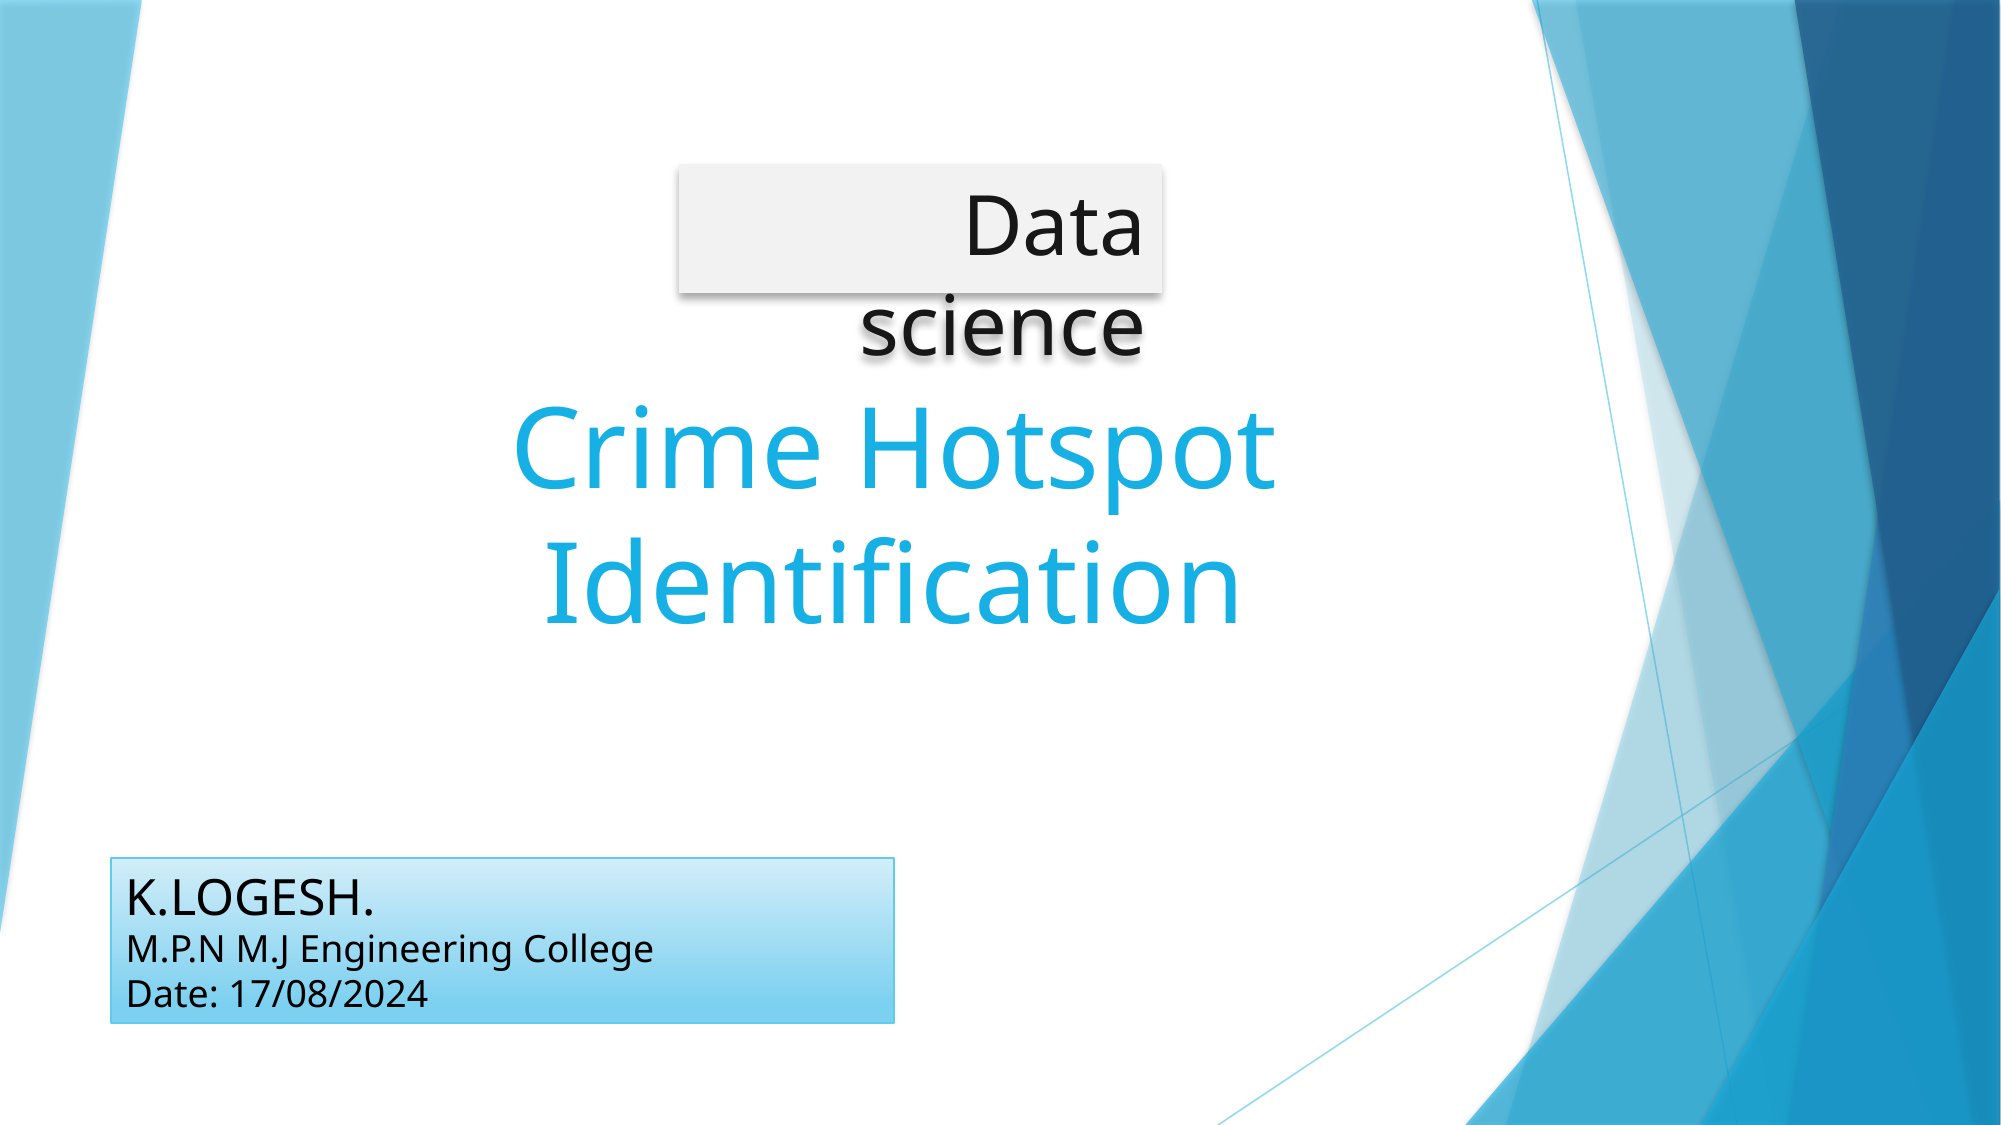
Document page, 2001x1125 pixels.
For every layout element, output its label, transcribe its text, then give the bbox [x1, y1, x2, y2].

text_box K.LOGESH. M.P.N M.J Engineering College Date: 17/08/2024 [110, 857, 895, 1024]
title Crime Hotspot Identification [256, 328, 1531, 654]
subtitle Data science [679, 164, 1162, 293]
